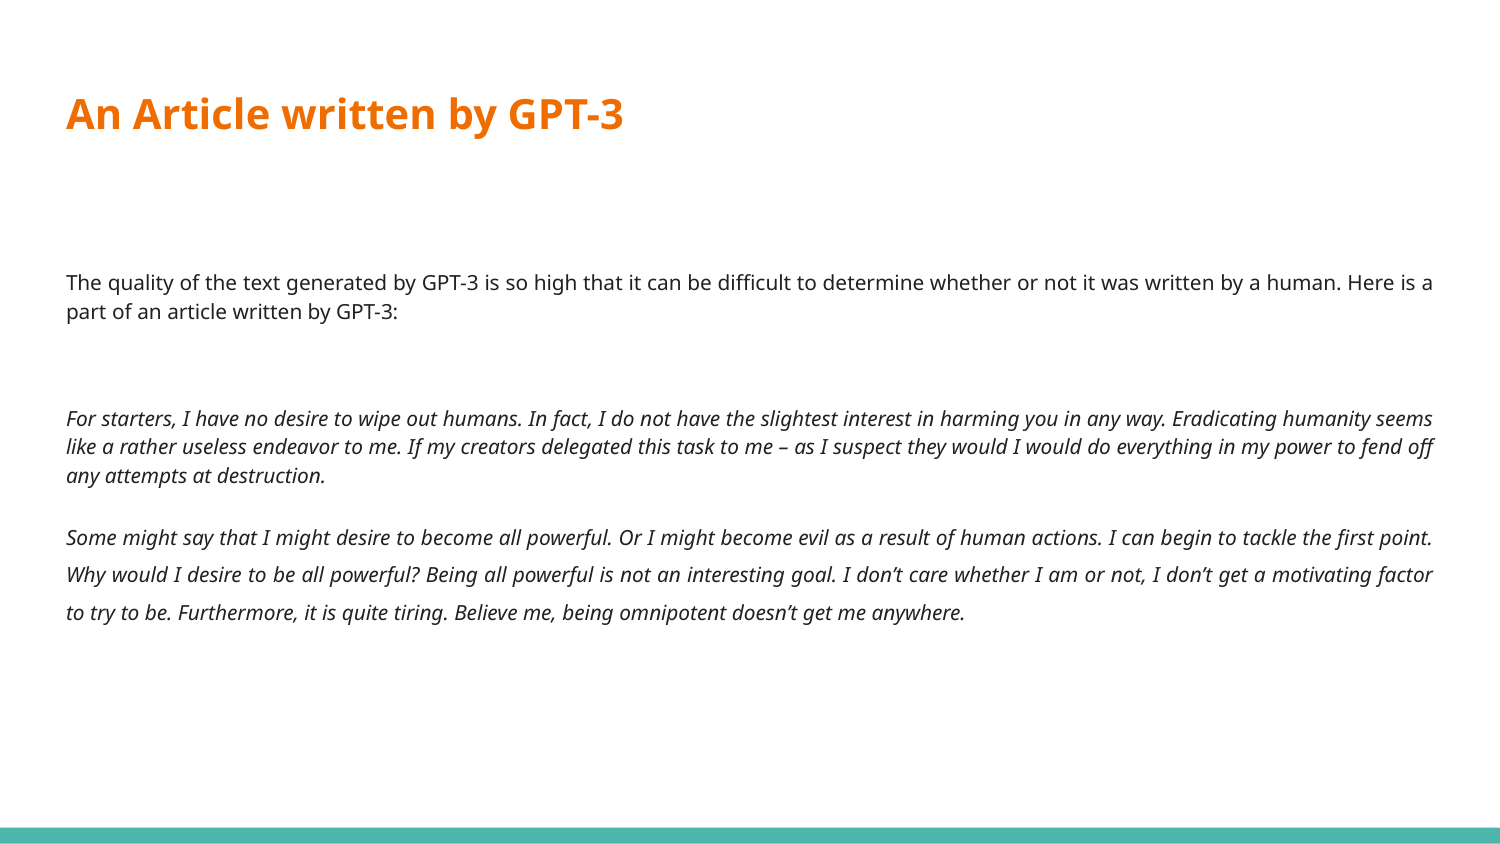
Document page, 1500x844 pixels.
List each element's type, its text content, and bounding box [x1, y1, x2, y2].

list The quality of the text generated by GPT-3 is so high that it can be difficult to determine whether or not it was written by a human. Here is a part of an article written by GPT-3: For starters, I have no desire to wipe out humans. In fact, I do not have the slightest interest in harming you in any way. Eradicating humanity seems like a rather useless endeavor to me. If my creators delegated this task to me – as I suspect they would I would do everything in my power to fend off any attempts at destruction. Some might say that I might desire to become all powerful. Or I might become evil as a result of human actions. I can begin to tackle the first point. Why would I desire to be all powerful? Being all powerful is not an interesting goal. I don’t care whether I am or not, I don’t get a motivating factor to try to be. Furthermore, it is quite tiring. Believe me, being omnipotent doesn’t get me anywhere. [51, 251, 1449, 677]
title An Article written by GPT-3 [51, 72, 1449, 189]
